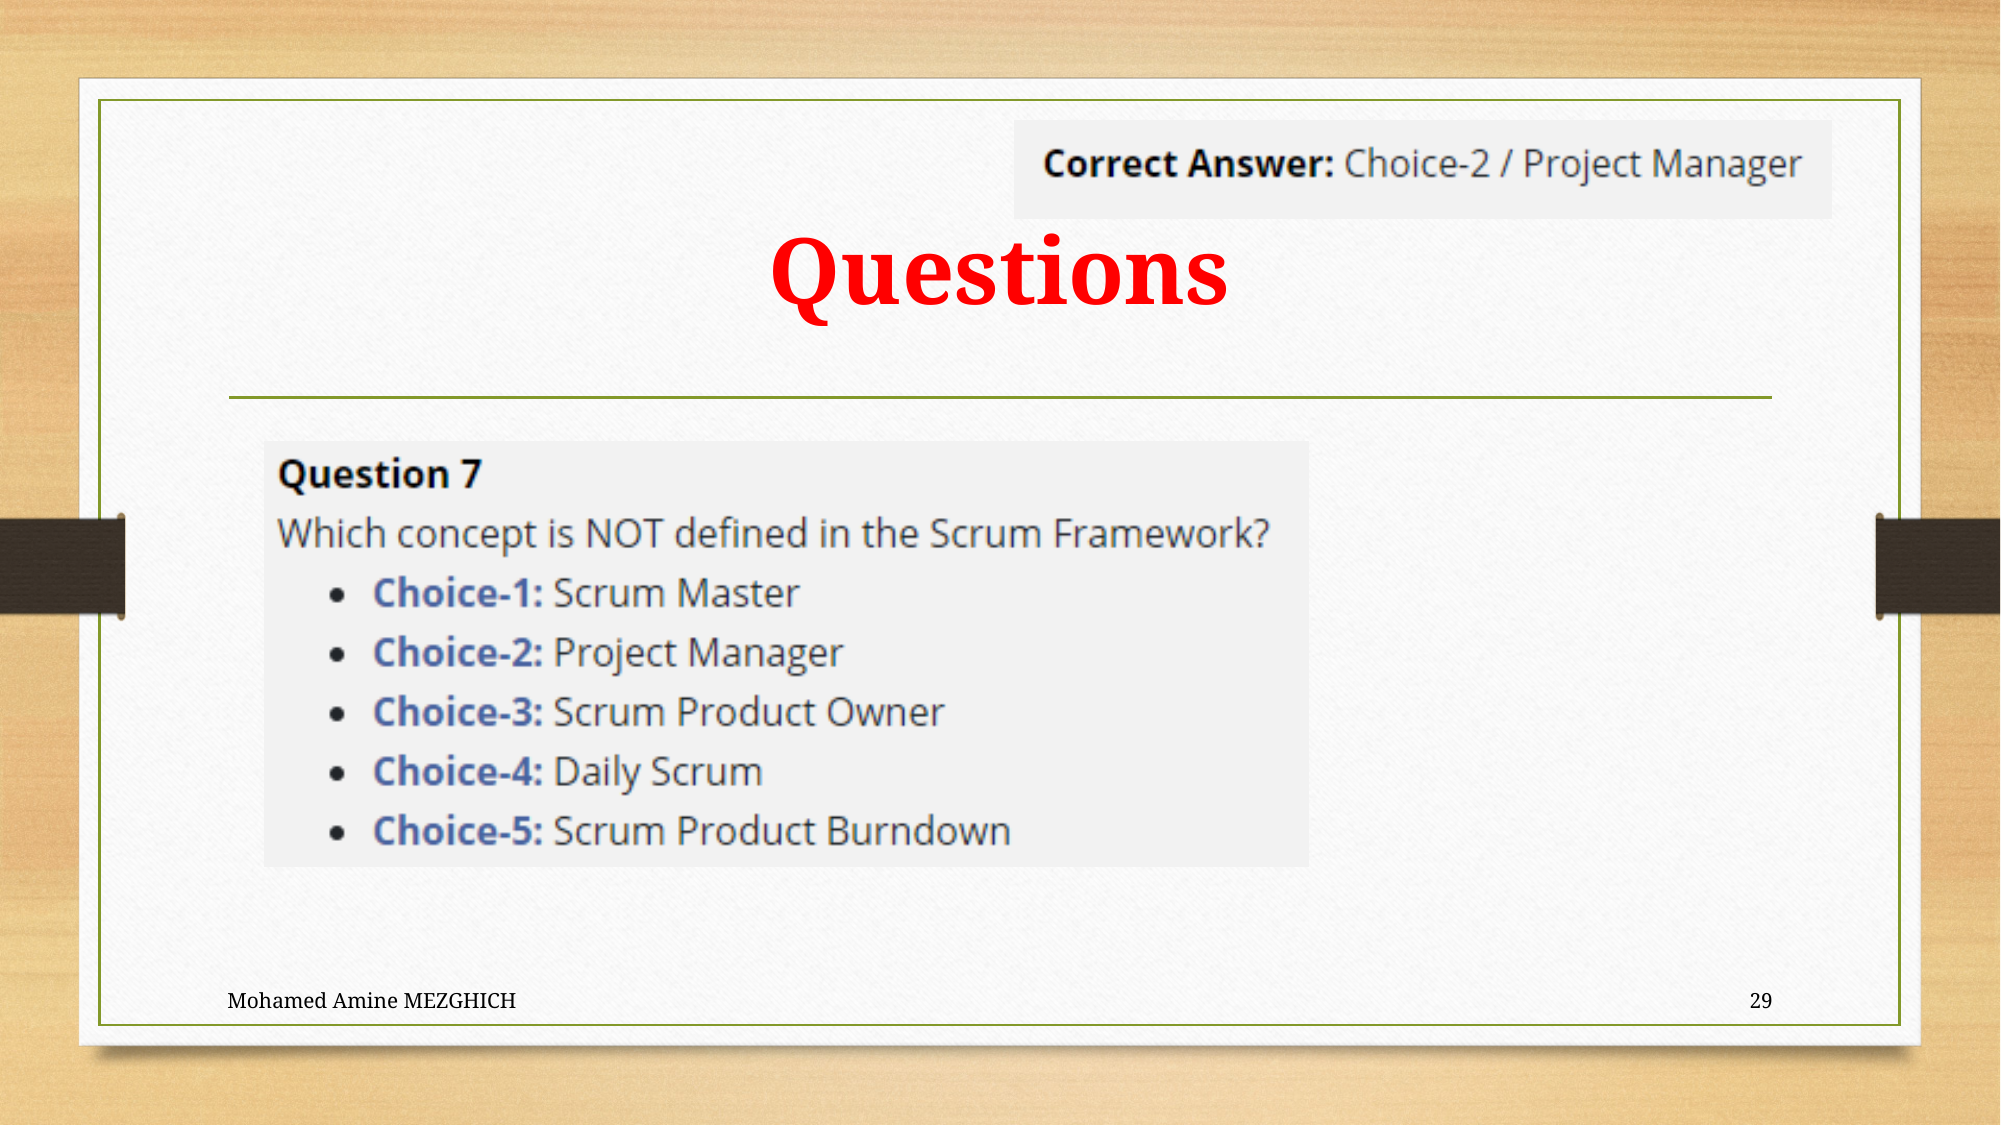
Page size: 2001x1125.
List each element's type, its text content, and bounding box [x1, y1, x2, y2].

footer Mohamed Amine MEZGHICH [212, 979, 1411, 1025]
title Questions [212, 161, 1788, 375]
slide_number 29 [1698, 979, 1788, 1025]
picture [0, 0, 2001, 1125]
